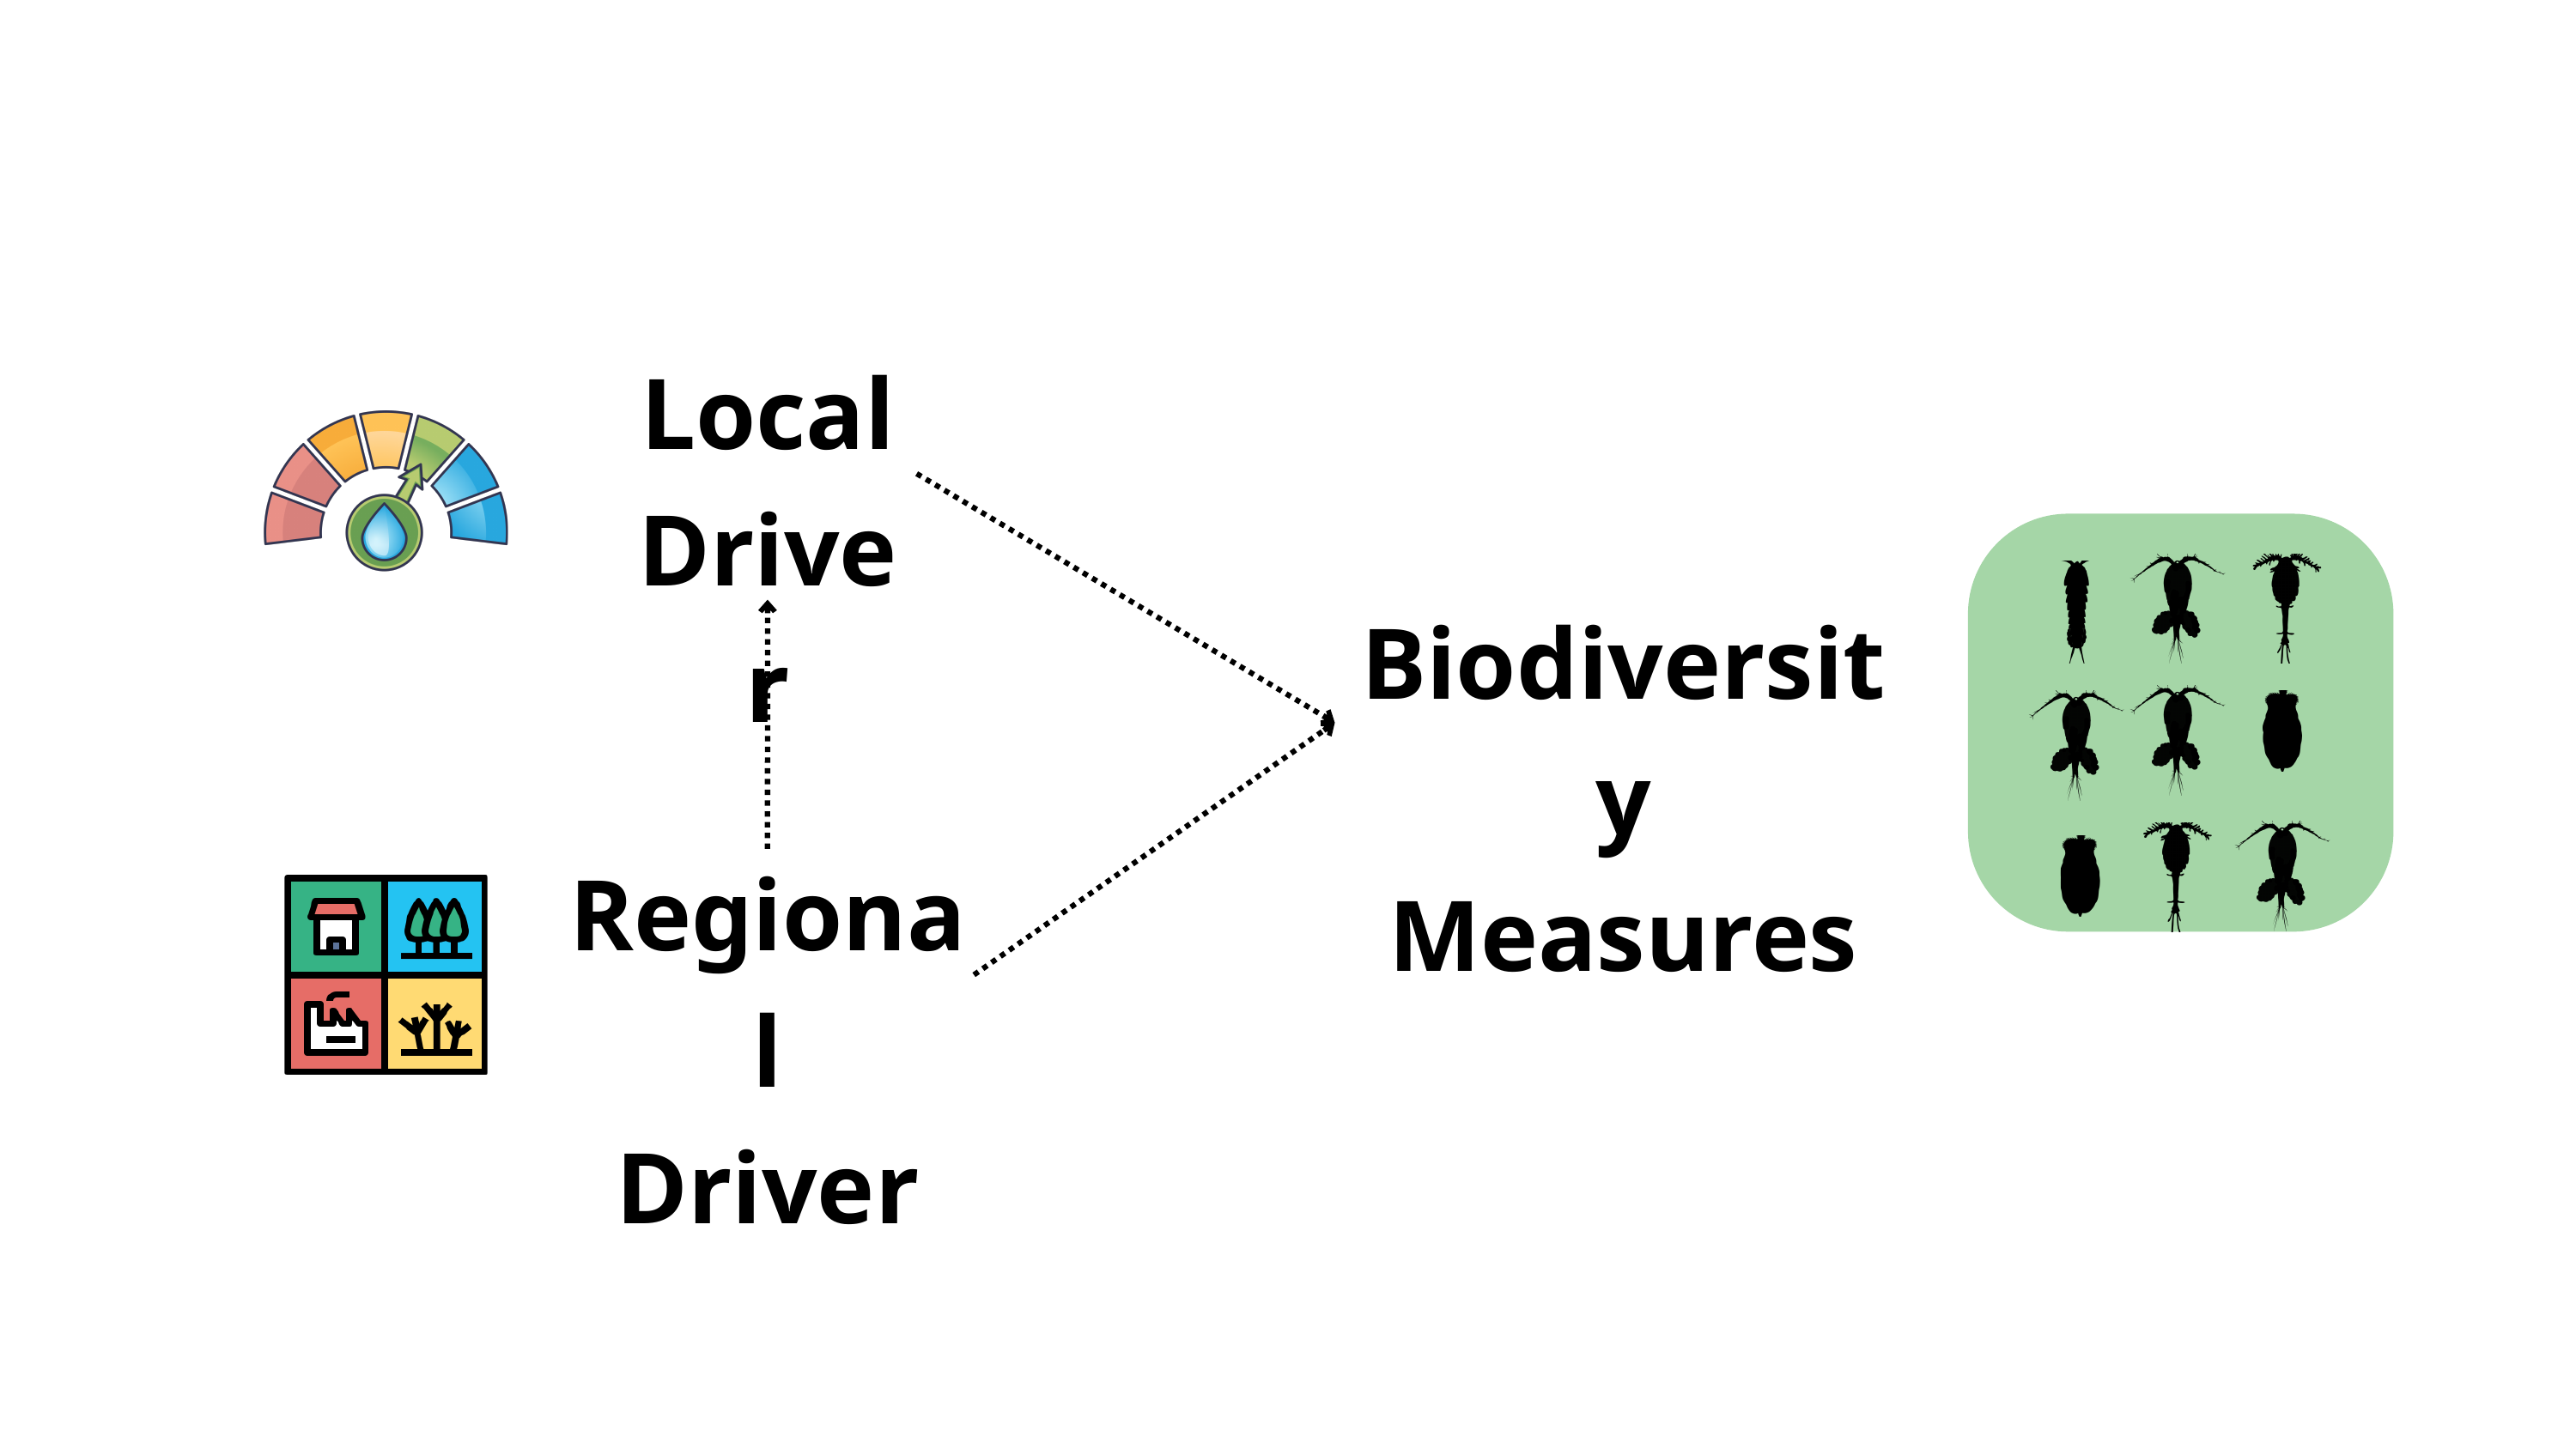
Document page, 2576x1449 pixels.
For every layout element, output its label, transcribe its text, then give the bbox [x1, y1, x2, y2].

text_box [1967, 513, 2394, 932]
text_box [761, 599, 775, 609]
text_box [264, 410, 508, 573]
text_box [1319, 722, 1335, 734]
text_box Biodiversity Measures [1334, 581, 1912, 991]
text_box [284, 875, 488, 1075]
text_box Regional Driver [561, 834, 975, 1244]
text_box Local Driver [618, 332, 917, 743]
